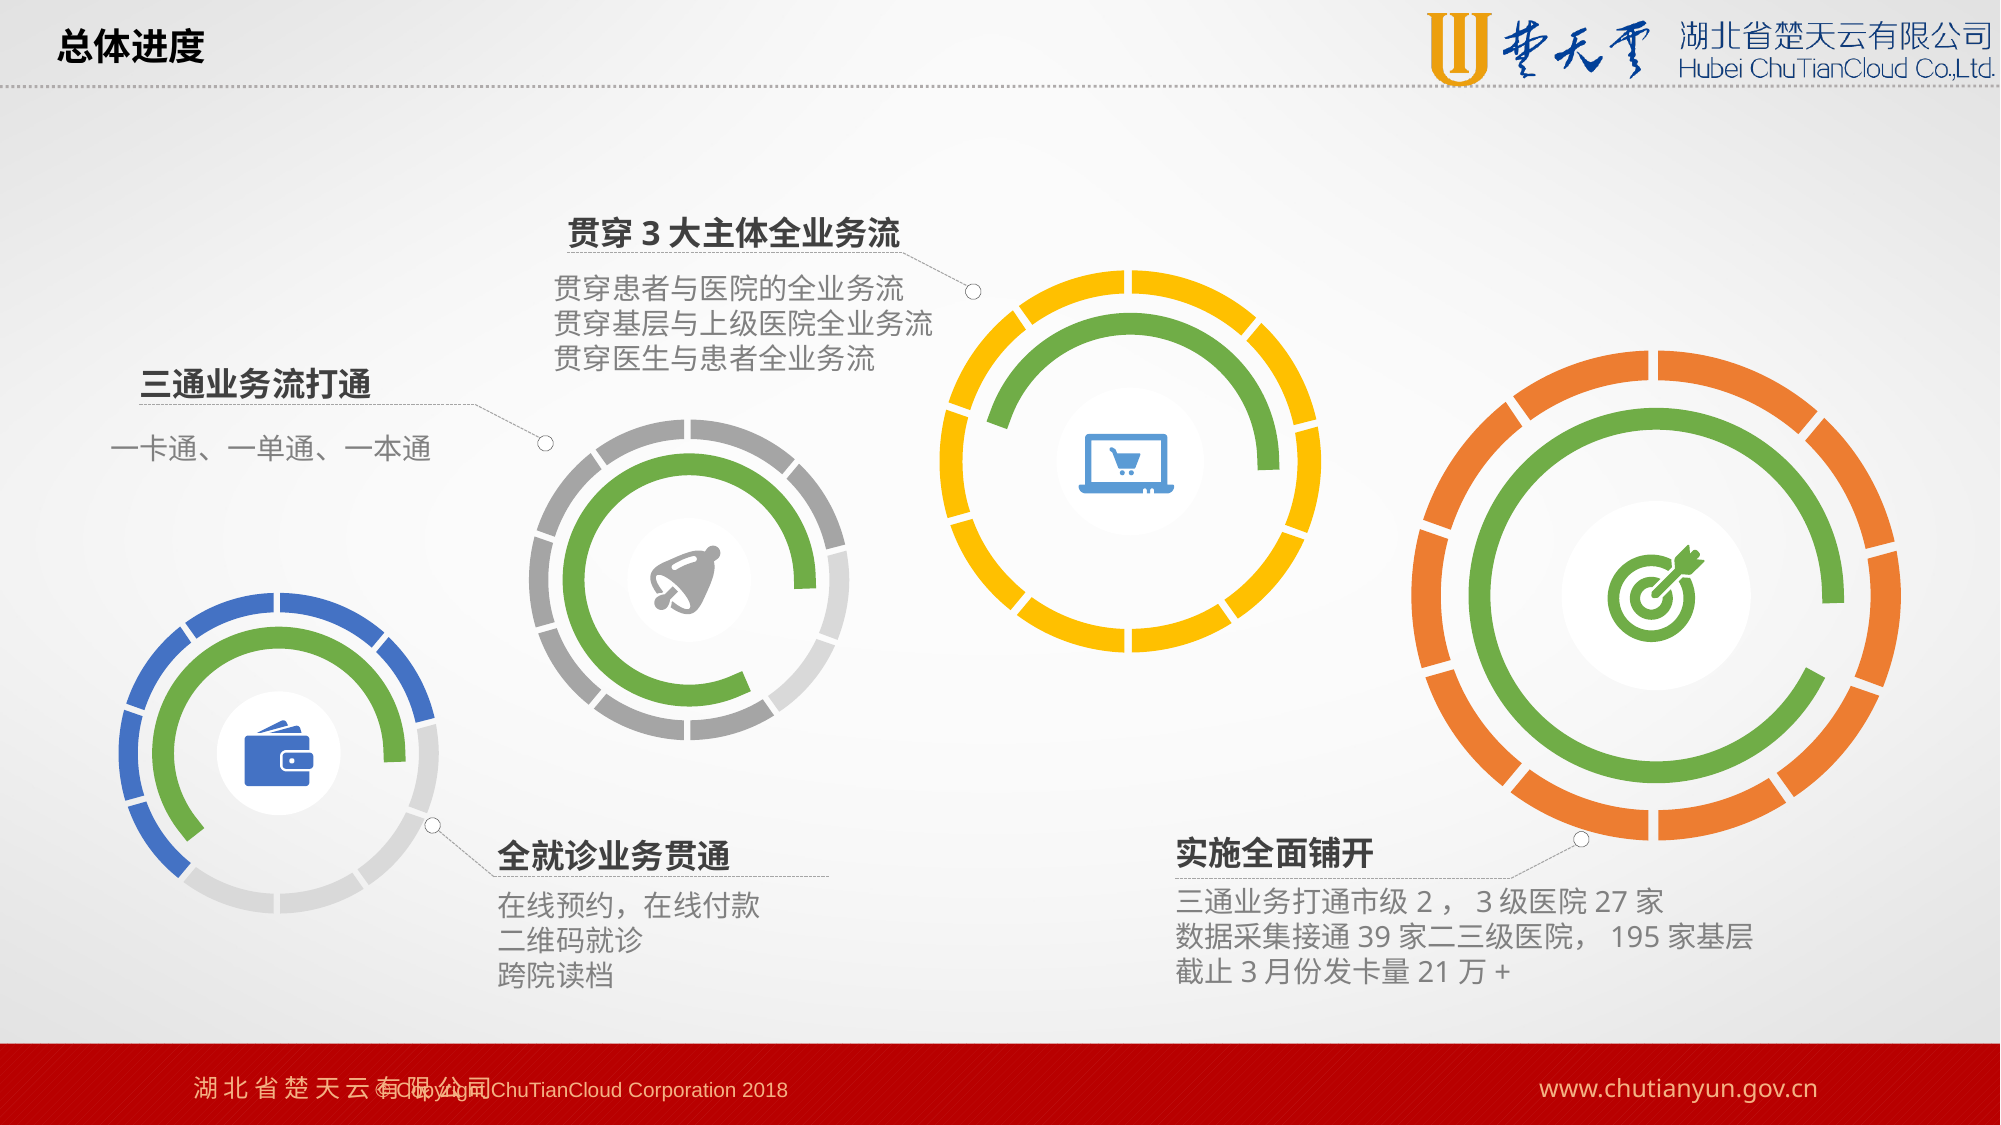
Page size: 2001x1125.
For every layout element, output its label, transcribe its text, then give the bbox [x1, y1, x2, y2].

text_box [939, 270, 1322, 653]
text_box 贯穿患者与医院的全业务流 贯穿基层与上级医院全业务流 贯穿医生与患者全业务流 [553, 270, 939, 376]
text_box [288, 83, 1711, 147]
text_box 全就诊业务贯通 [829, 835, 835, 876]
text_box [1056, 387, 1205, 536]
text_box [139, 404, 554, 452]
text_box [1175, 831, 1590, 879]
text_box 在线预约，在线付款 二维码就诊 跨院读档 [497, 887, 835, 993]
text_box 三通业务打通市级2，3级医院27家 数据采集接通39家二三级医院，195家基层 截止3月份发卡量21万+ [1175, 883, 1818, 989]
text_box 三通业务流打通 [139, 363, 477, 404]
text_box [216, 691, 341, 816]
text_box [567, 252, 981, 300]
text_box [627, 517, 752, 642]
text_box 总体进度 [41, 15, 221, 75]
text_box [528, 419, 850, 741]
picture [0, 0, 2001, 1125]
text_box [424, 817, 829, 877]
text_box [118, 592, 439, 914]
text_box 一卡通、一单通、一本通 [110, 429, 447, 465]
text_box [1411, 350, 1901, 841]
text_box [1561, 500, 1751, 691]
text_box 贯穿3大主体全业务流 [567, 211, 905, 252]
